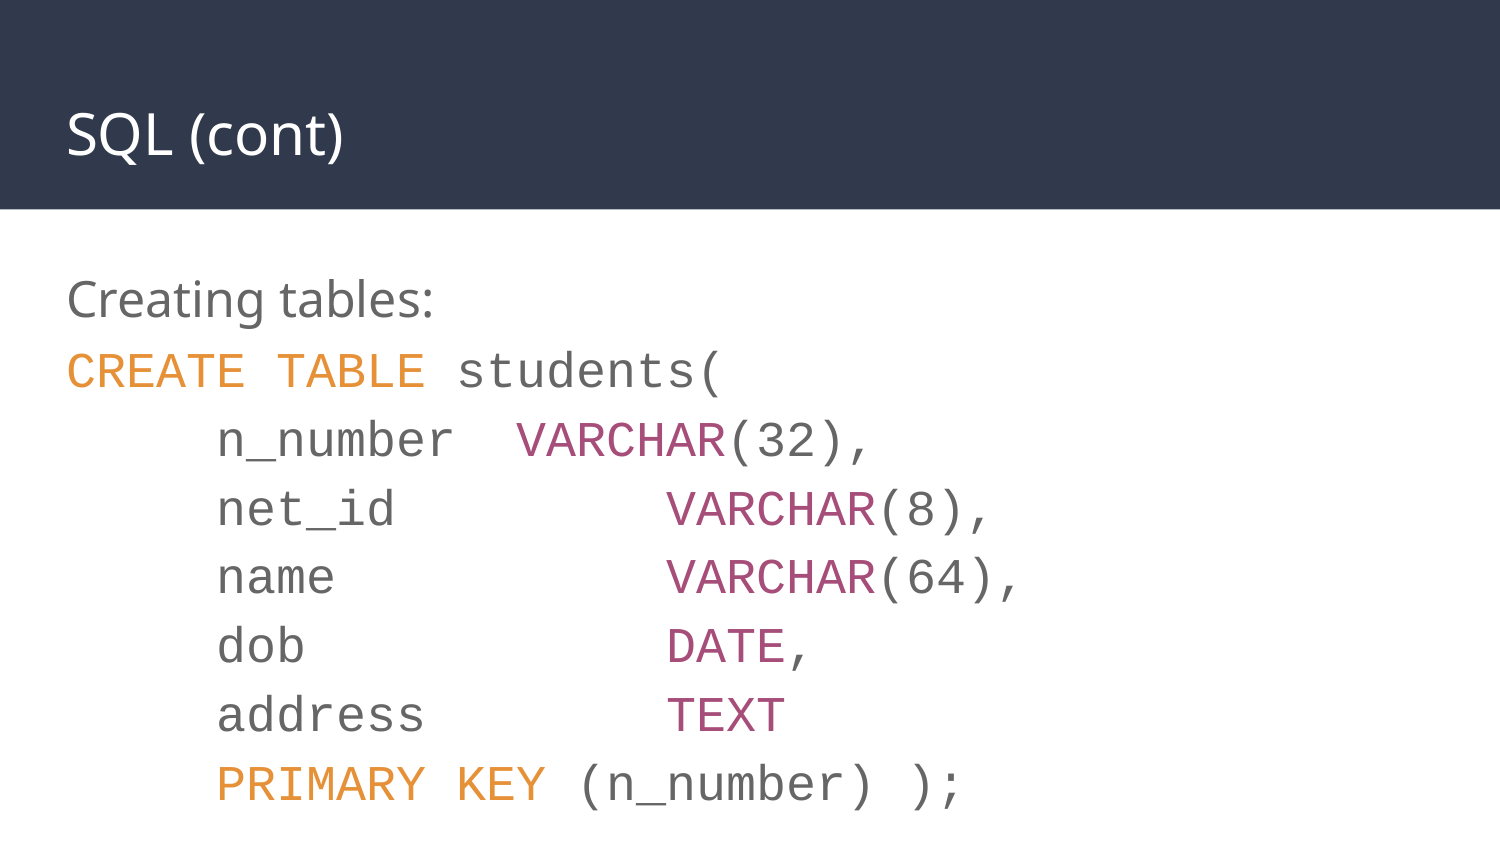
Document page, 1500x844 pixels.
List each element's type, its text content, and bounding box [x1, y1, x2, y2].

title SQL (cont) [51, 82, 1449, 185]
list Creating tables: CREATE TABLE students( n_number VARCHAR(32), net_id VARCHAR(8), name VARCHAR(64), dob DATE, address TEXT PRIMARY KEY (n_number) ); [51, 244, 1446, 811]
